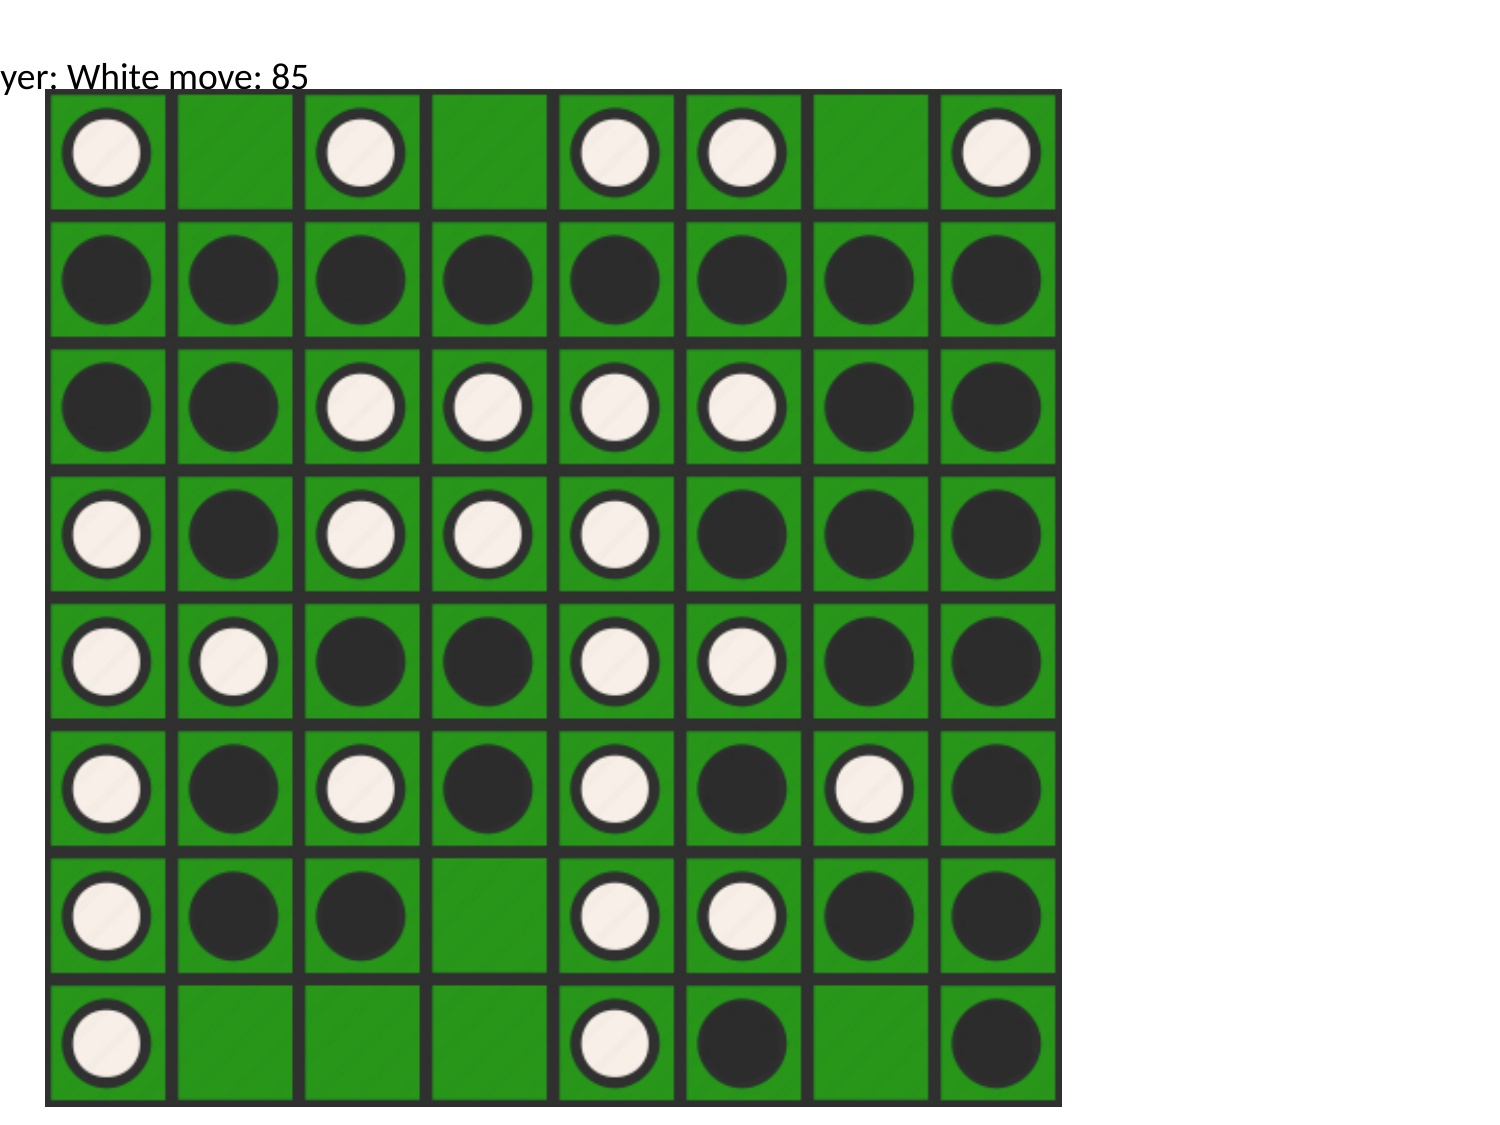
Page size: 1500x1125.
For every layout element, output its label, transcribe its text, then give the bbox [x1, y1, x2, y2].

text_box turn: 52 player: White move: 85 [0, 44, 325, 105]
picture [44, 89, 1062, 1107]
